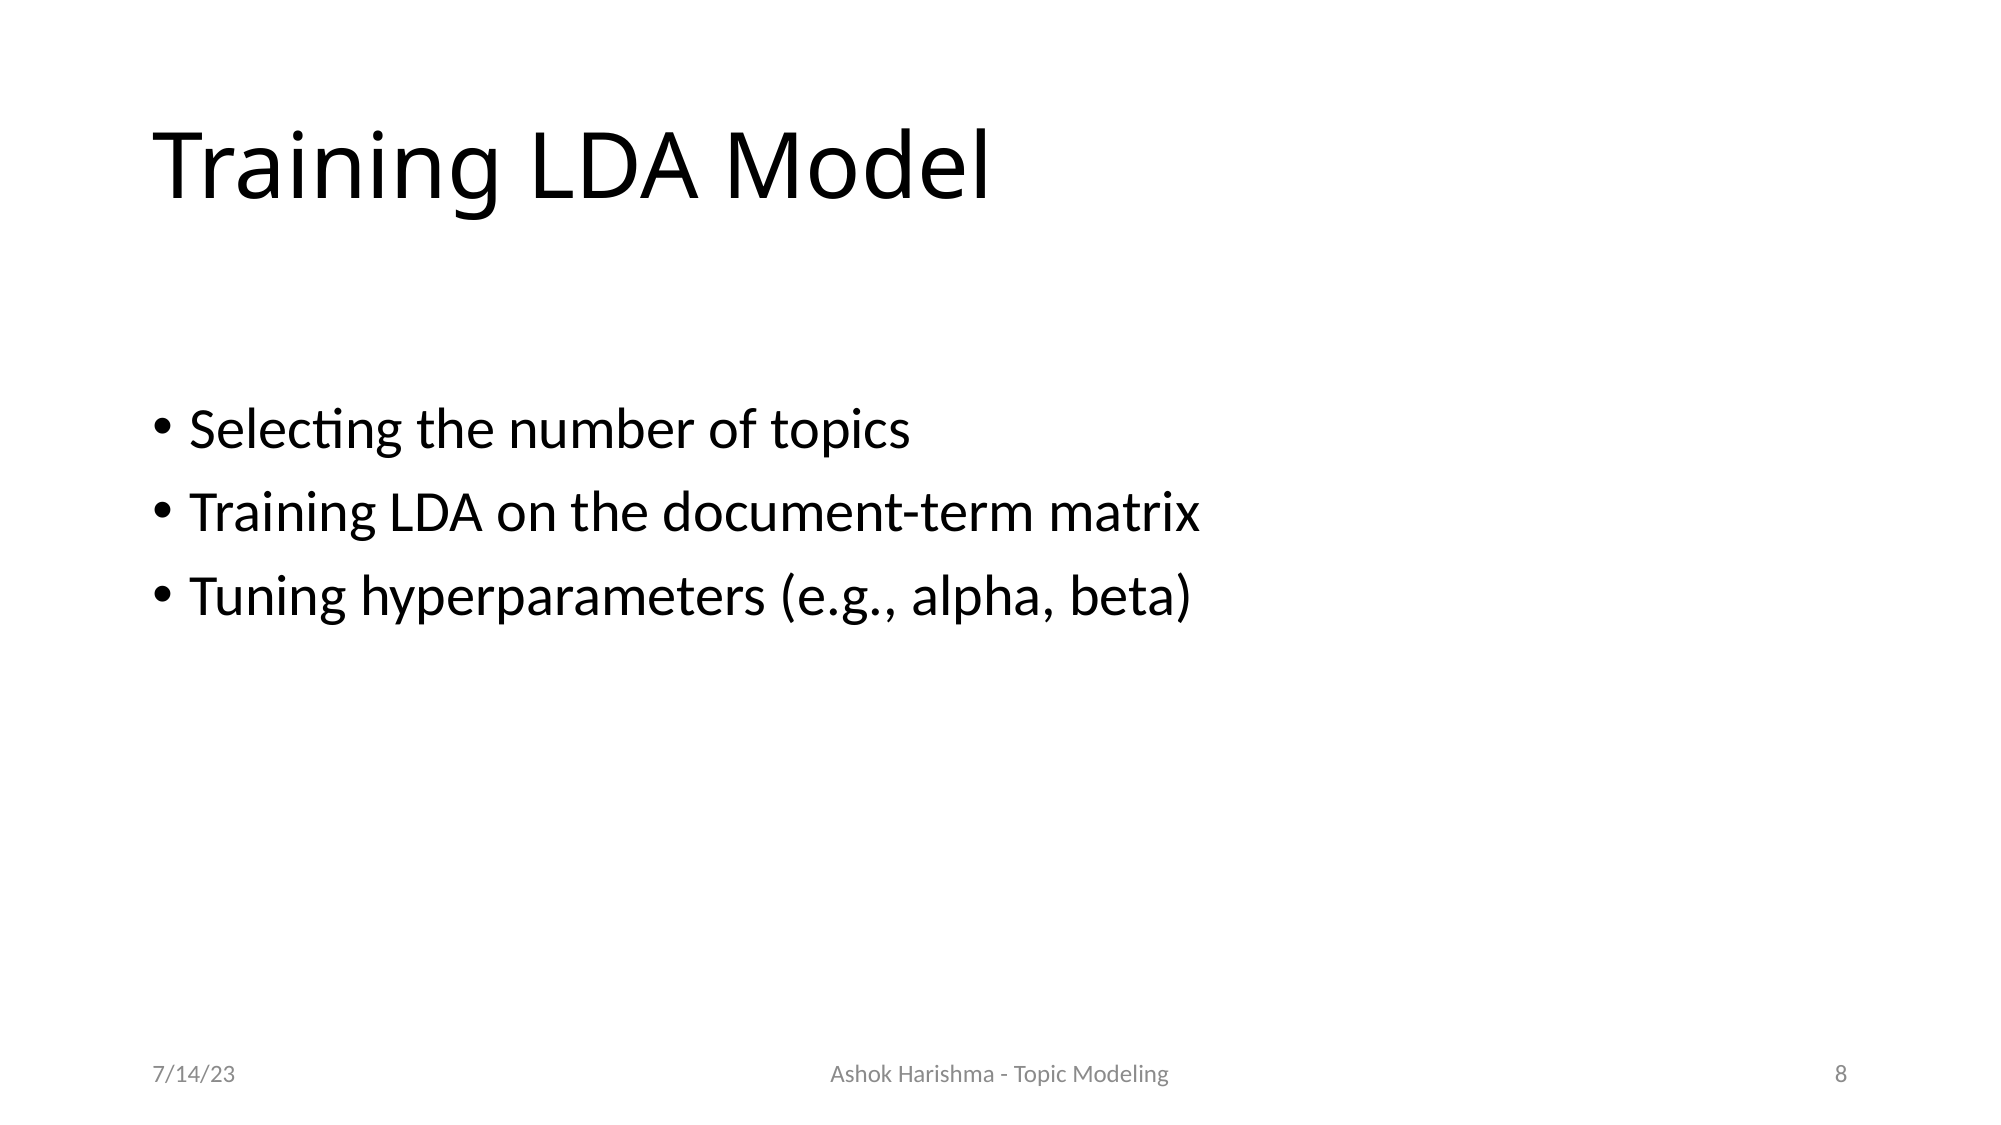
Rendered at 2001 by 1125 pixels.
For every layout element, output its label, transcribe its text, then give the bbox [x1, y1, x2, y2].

slide_number 7 [1412, 1042, 1863, 1103]
title Training LDA Model [137, 59, 1863, 278]
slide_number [137, 1042, 588, 1103]
list Selecting the number of topics Training LDA on the document-term matrix Tuning hyperparameters (e.g., alpha, beta) [137, 299, 1863, 1014]
footer Ashok Harishma - Topic Modeling [662, 1042, 1338, 1103]
